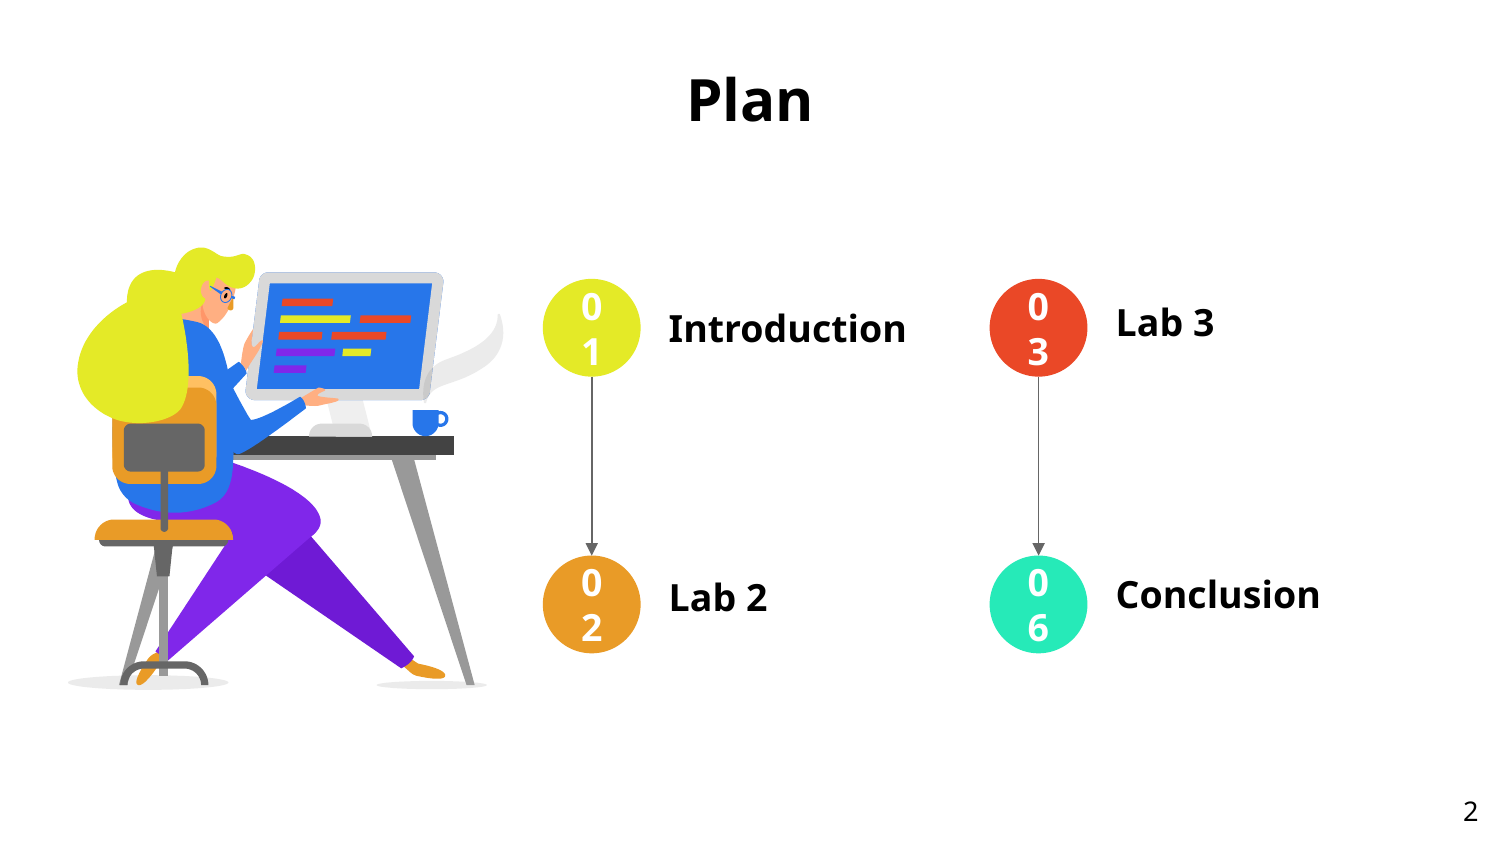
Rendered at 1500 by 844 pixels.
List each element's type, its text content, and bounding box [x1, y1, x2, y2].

title Plan [75, 67, 1425, 129]
slide_number ‹#› [1403, 779, 1494, 844]
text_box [67, 247, 504, 691]
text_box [542, 555, 979, 654]
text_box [989, 278, 1426, 377]
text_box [542, 278, 979, 377]
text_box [989, 555, 1426, 654]
